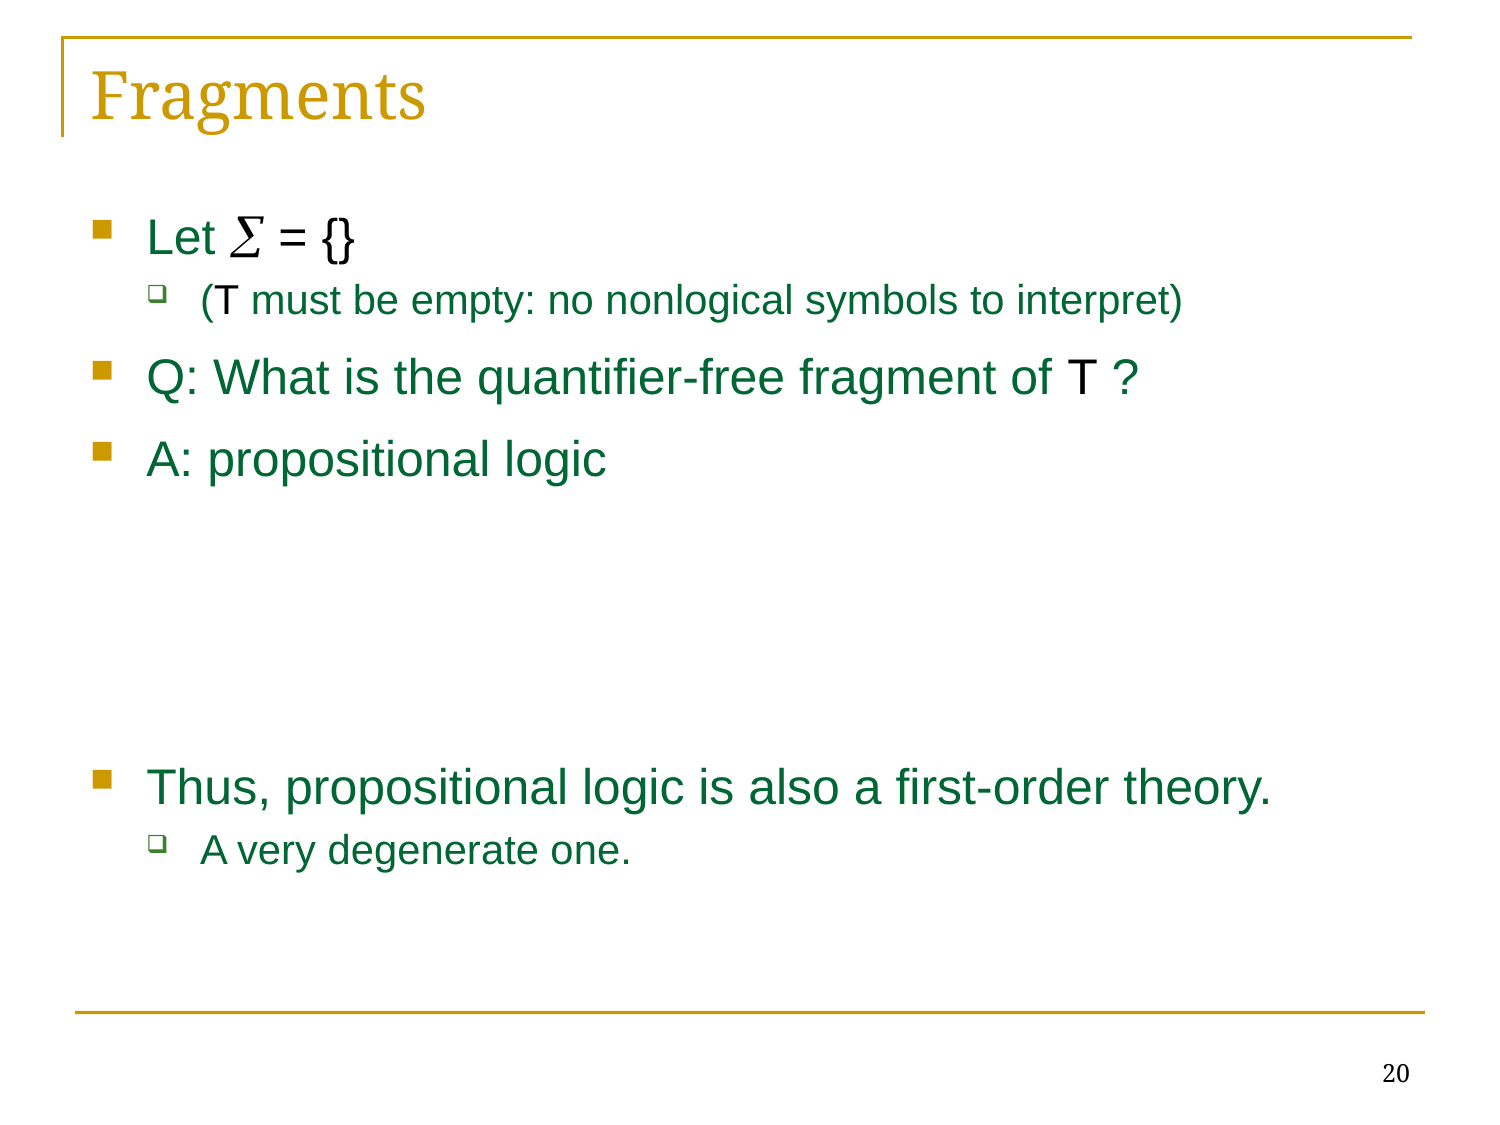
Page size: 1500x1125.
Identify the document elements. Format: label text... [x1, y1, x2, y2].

list Let  = {} (T must be empty: no nonlogical symbols to interpret) Q: What is the quantifier-free fragment of T ? A: propositional logic Thus, propositional logic is also a first-order theory. A very degenerate one. [74, 184, 1426, 1006]
slide_number 20 [1074, 1023, 1426, 1100]
title Fragments [74, 45, 1426, 150]
